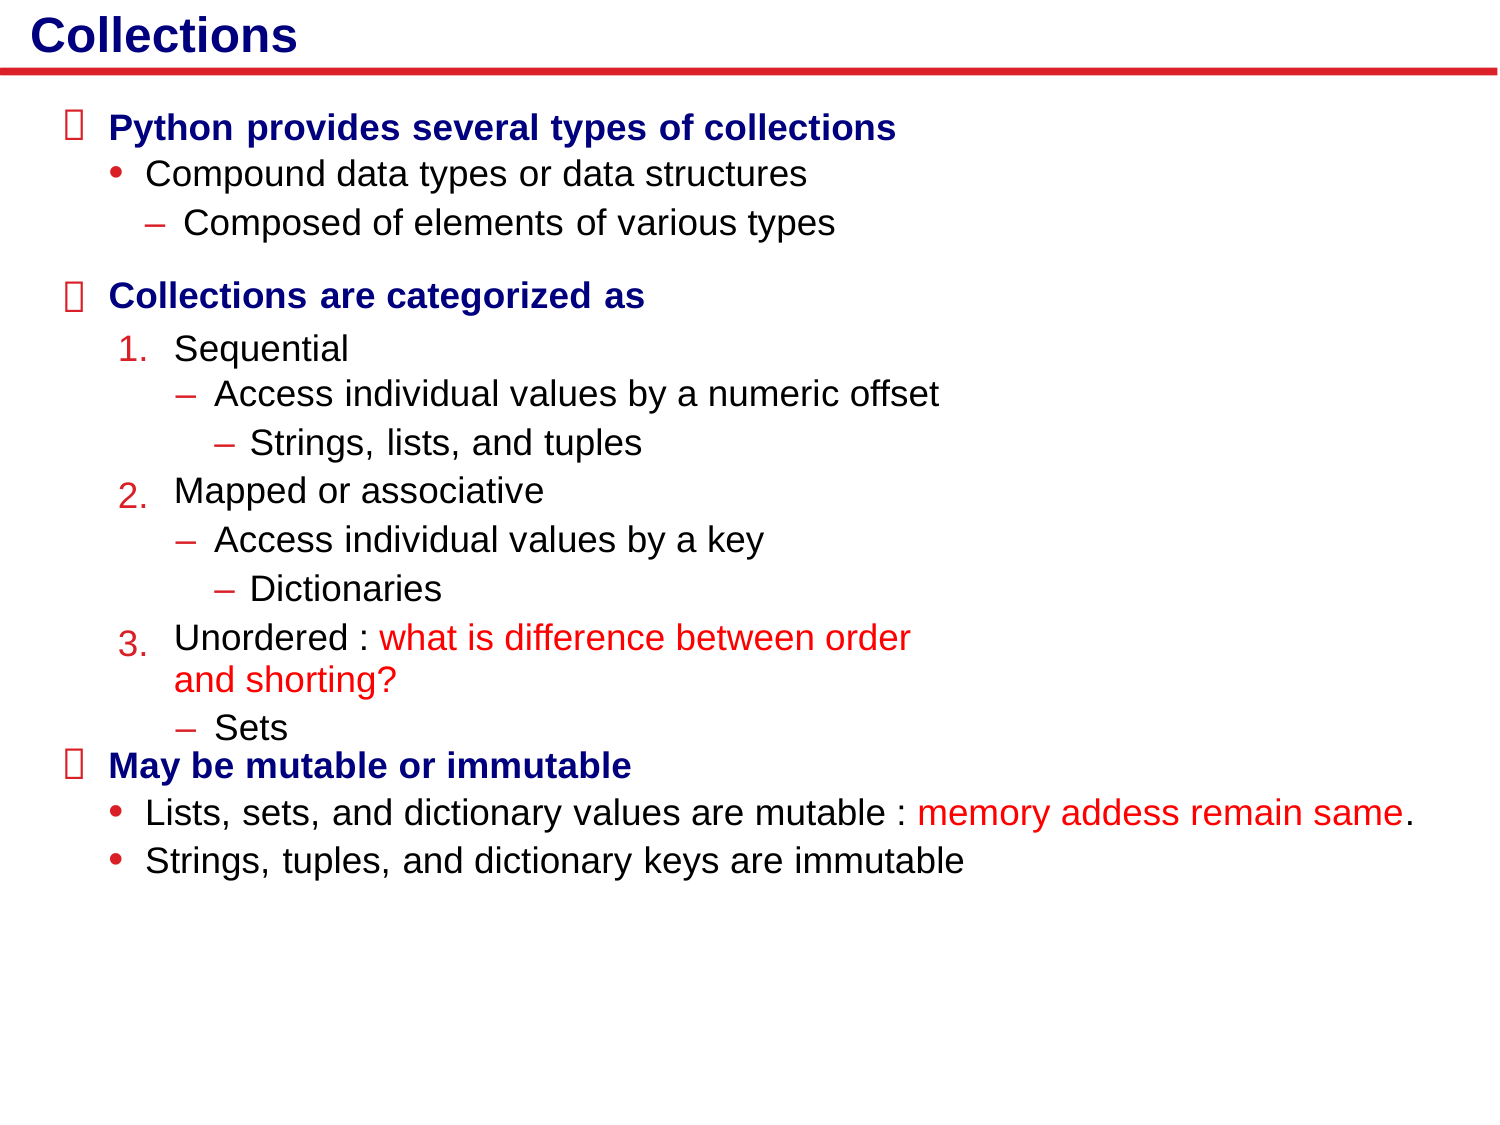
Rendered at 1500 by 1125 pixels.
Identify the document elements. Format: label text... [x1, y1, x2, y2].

text_box 3. [115, 622, 158, 666]
text_box May be mutable or immutable • Lists, sets, and dictionary values are mutable : memory addess remain same. • Strings, tuples, and dictionary keys are immutable [106, 745, 1488, 888]
text_box  [59, 274, 105, 323]
text_box Sequential – Access individual values by a numeric offset – Strings, lists, and tuples Mapped or associative – Access individual values by a key – Dictionaries Unordered : what is difference between order and shorting? – Sets [171, 328, 956, 714]
text_box 1. [115, 328, 158, 371]
text_box Python provides several types of collections • Compound data types or data structures – Composed of elements of various types Collections are categorized as [106, 107, 911, 322]
text_box Collections [27, 9, 309, 64]
text_box  [59, 102, 105, 151]
text_box  [59, 741, 105, 789]
text_box 2. [115, 475, 158, 518]
